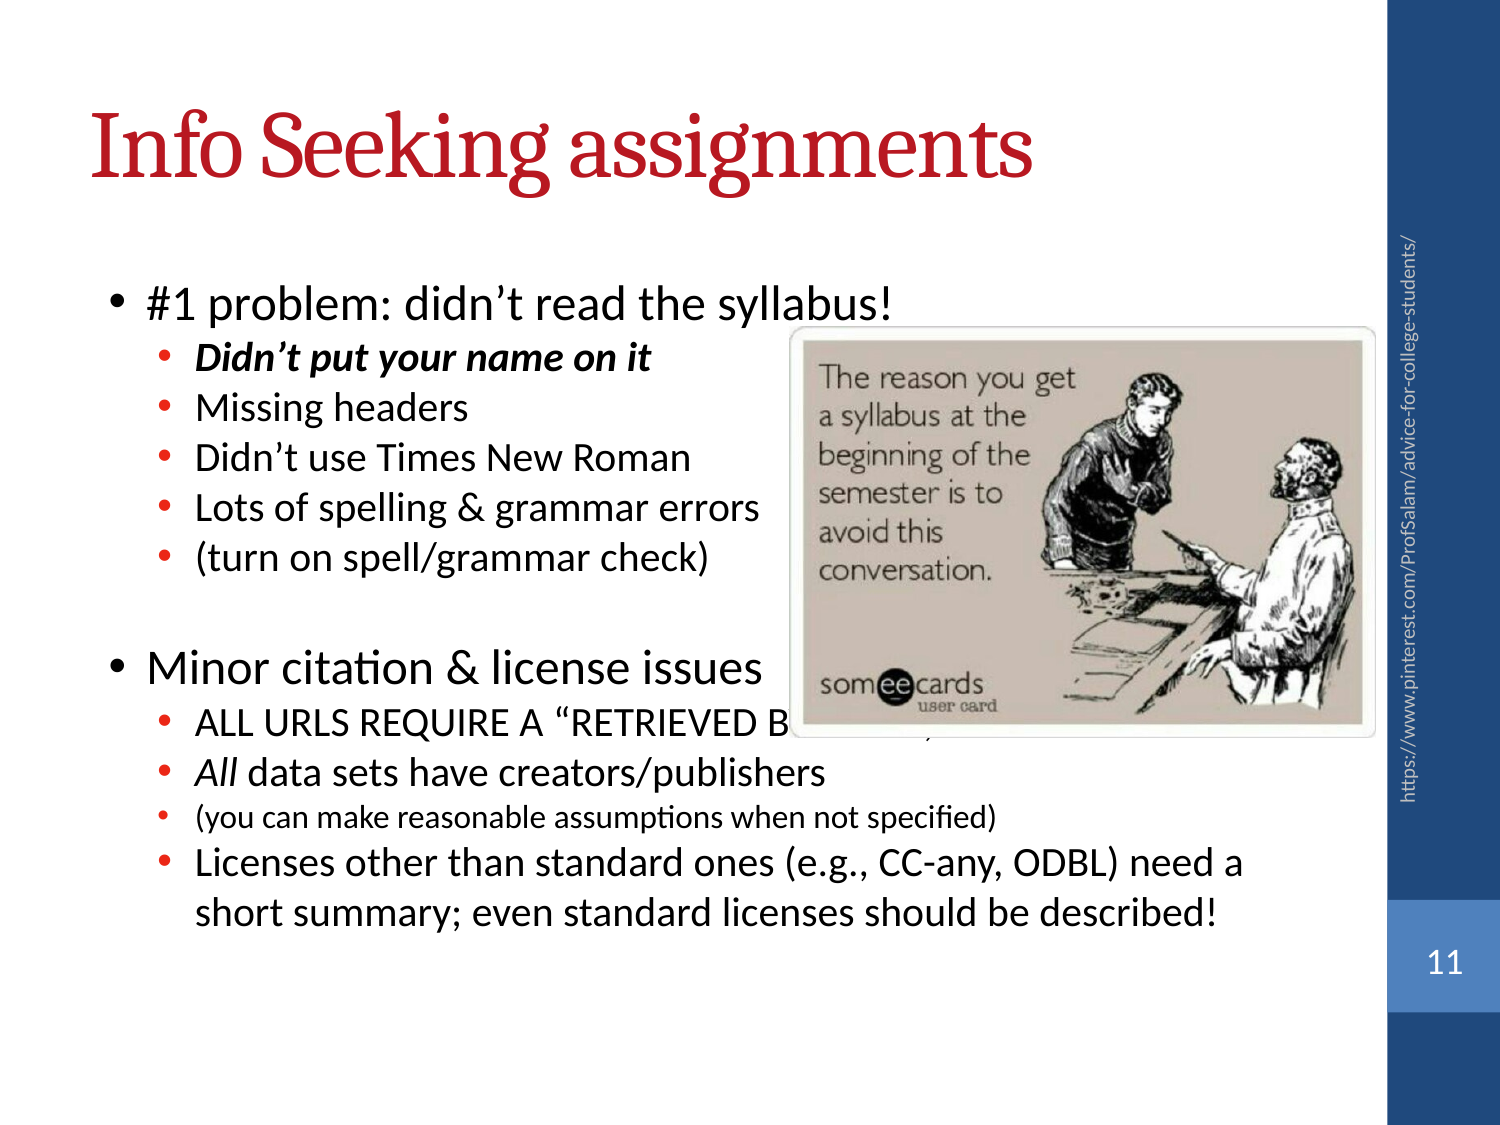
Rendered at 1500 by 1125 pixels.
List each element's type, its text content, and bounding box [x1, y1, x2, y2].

text_box <number> [1399, 926, 1490, 992]
text_box #1 problem: didn’t read the syllabus! Didn’t put your name on it Missing headers Didn’t use Times New Roman Lots of spelling & grammar errors (turn on spell/grammar check) Minor citation & license issues ALL URLS REQUIRE A “RETRIEVED BY” DATE, EVERY TIME All data sets have creators/publishers (you can make reasonable assumptions when not specified) Licenses other than standard ones (e.g., CC-any, ODBL) need a short summary; even standard licenses should be described! [74, 262, 1325, 1095]
text_box https://www.pinterest.com/ProfSalam/advice-for-college-students/ [1386, 223, 1427, 819]
picture [789, 326, 1376, 738]
text_box Info Seeking assignments [74, 45, 1325, 233]
